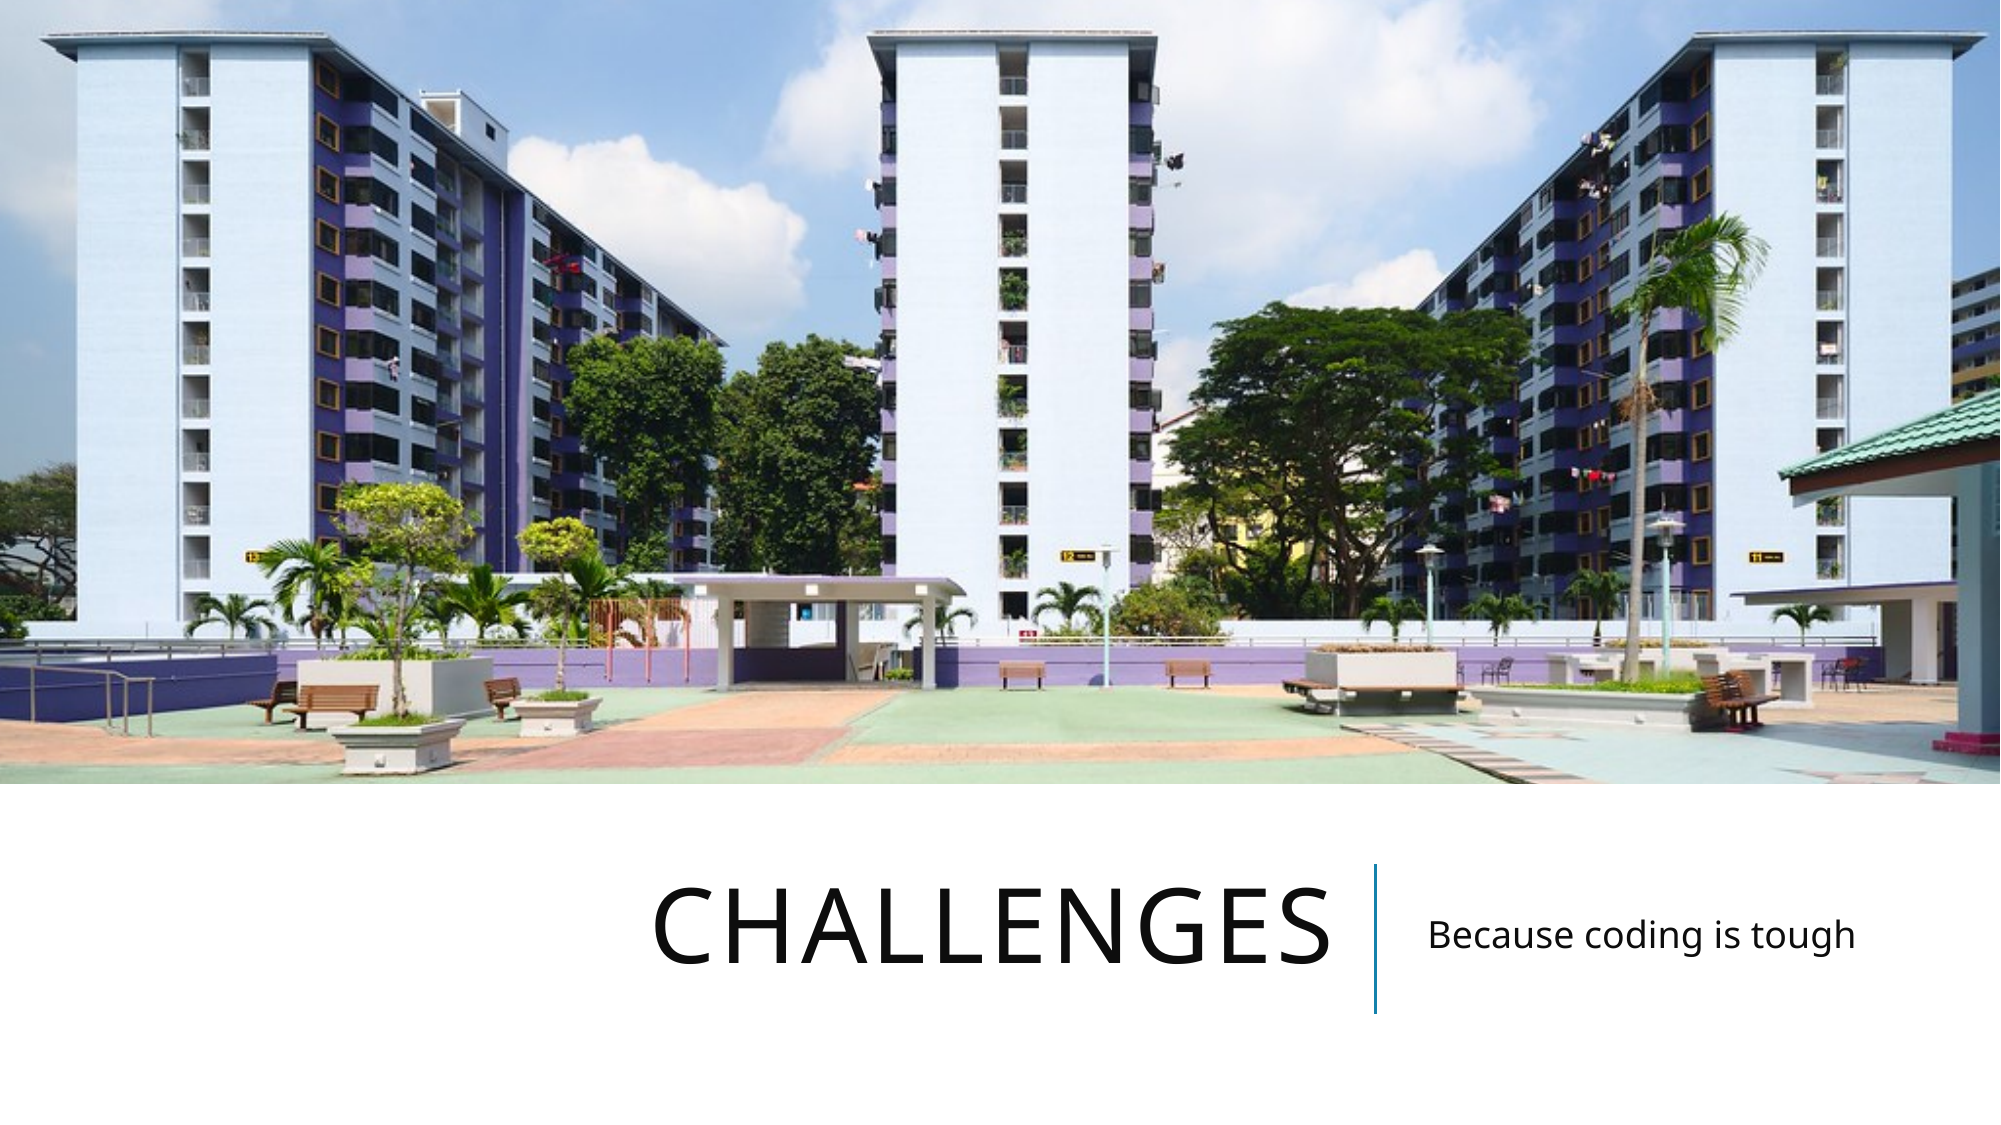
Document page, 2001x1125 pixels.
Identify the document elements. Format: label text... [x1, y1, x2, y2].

subtitle Because coding is tough [1412, 813, 1938, 1054]
picture [0, 0, 2000, 784]
title Challenges [75, 813, 1350, 1054]
